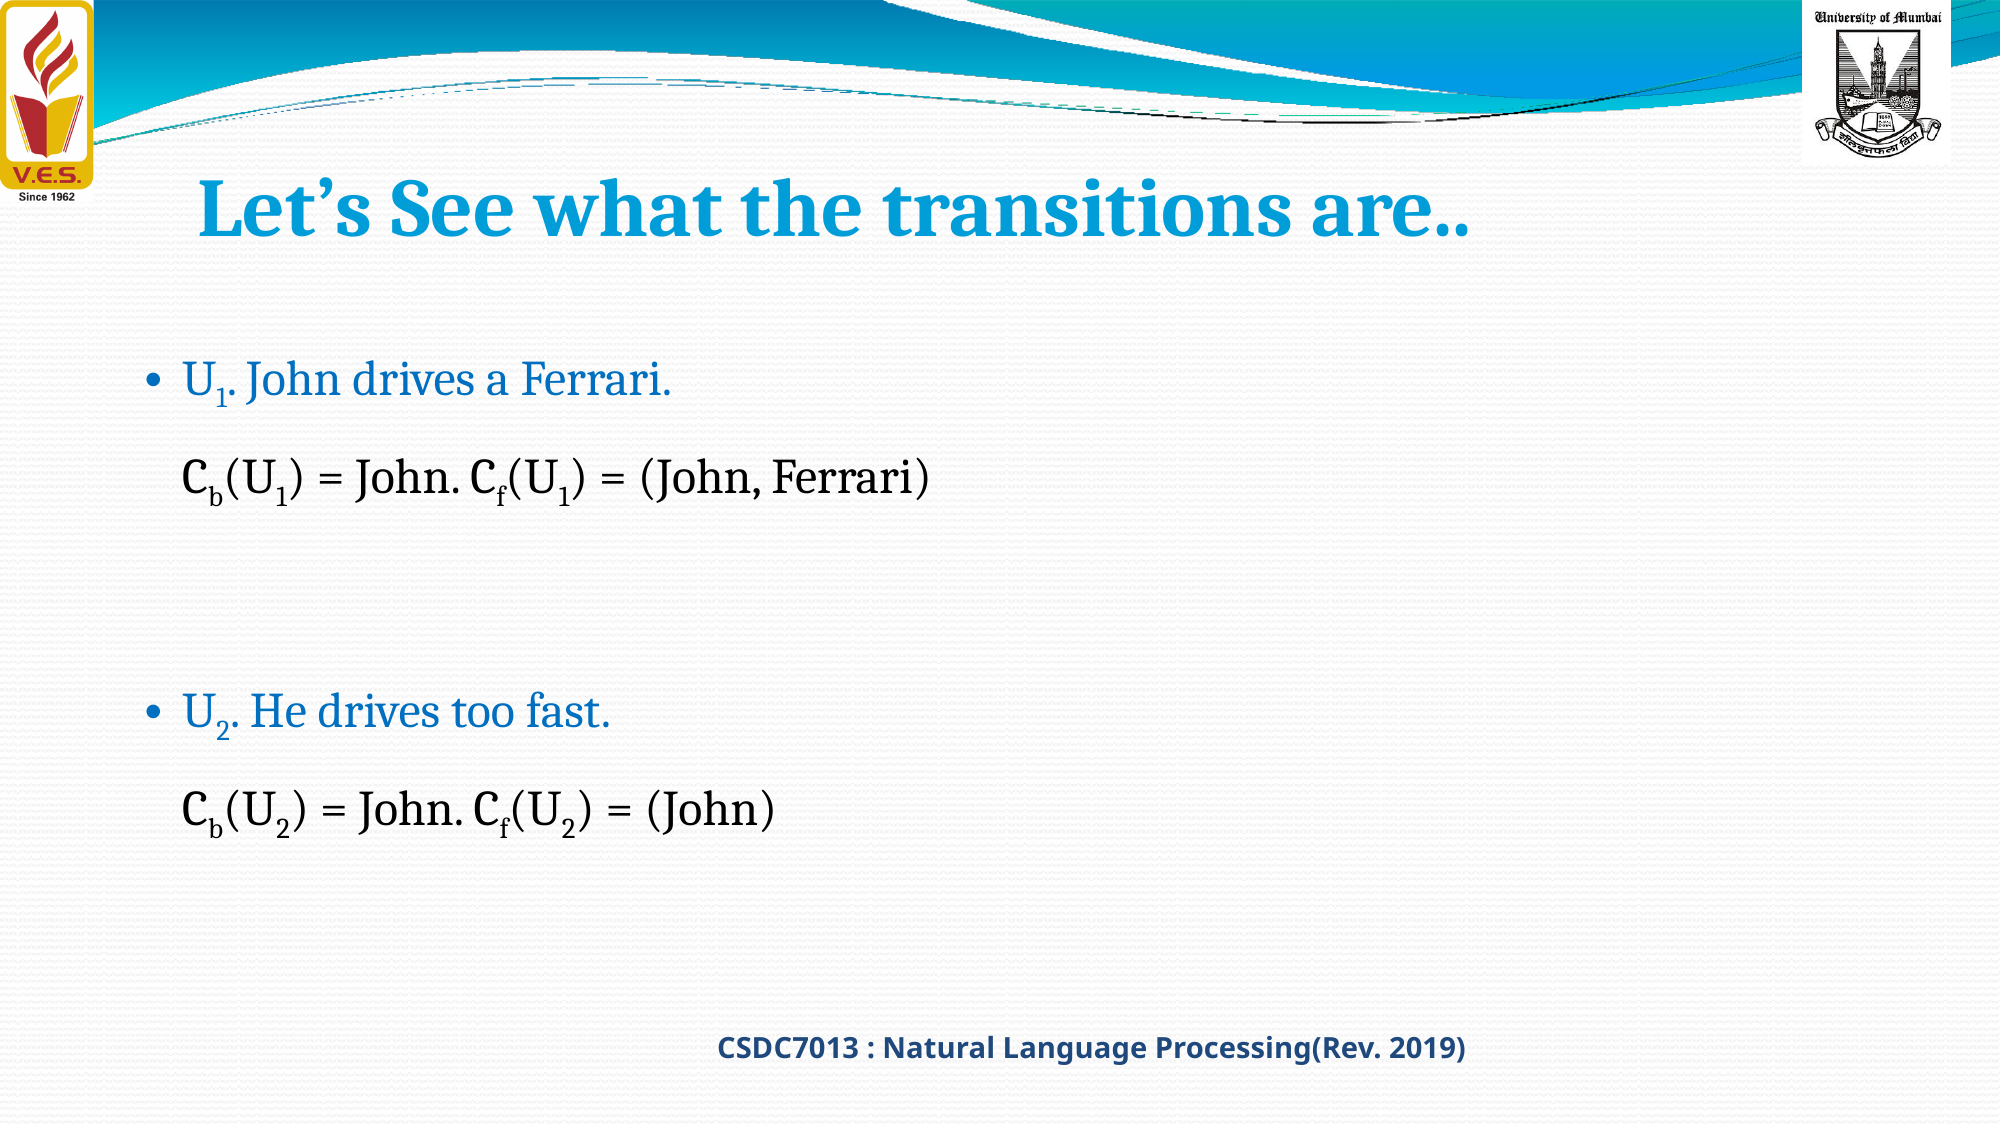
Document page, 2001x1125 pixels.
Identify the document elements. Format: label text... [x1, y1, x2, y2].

title Let’s See what the transitions are.. [195, 150, 1705, 341]
text_box U1. John drives a Ferrari. Cb(U1) = John. Cf(U1) = (John, Ferrari) U2. He drives too fast. Cb(U2) = John. Cf(U2) = (John) [136, 313, 1018, 844]
picture [0, 0, 2001, 1125]
